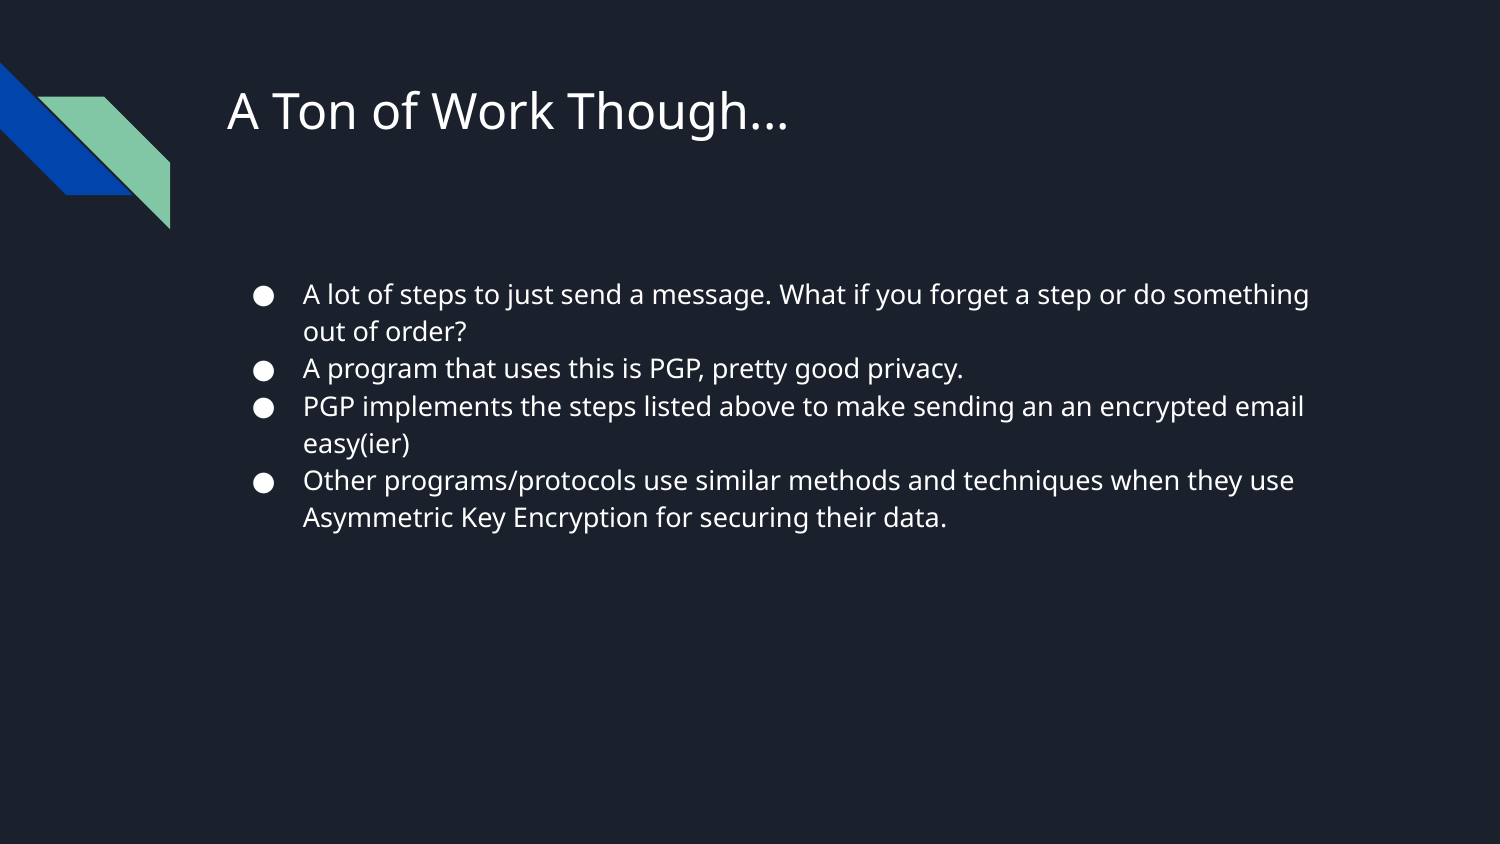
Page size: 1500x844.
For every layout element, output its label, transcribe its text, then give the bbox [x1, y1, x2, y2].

list A lot of steps to just send a message. What if you forget a step or do something out of order? A program that uses this is PGP, pretty good privacy. PGP implements the steps listed above to make sending an an encrypted email easy(ier) Other programs/protocols use similar methods and techniques when they use Asymmetric Key Encryption for securing their data. [212, 257, 1368, 735]
title A Ton of Work Though... [212, 64, 1368, 215]
